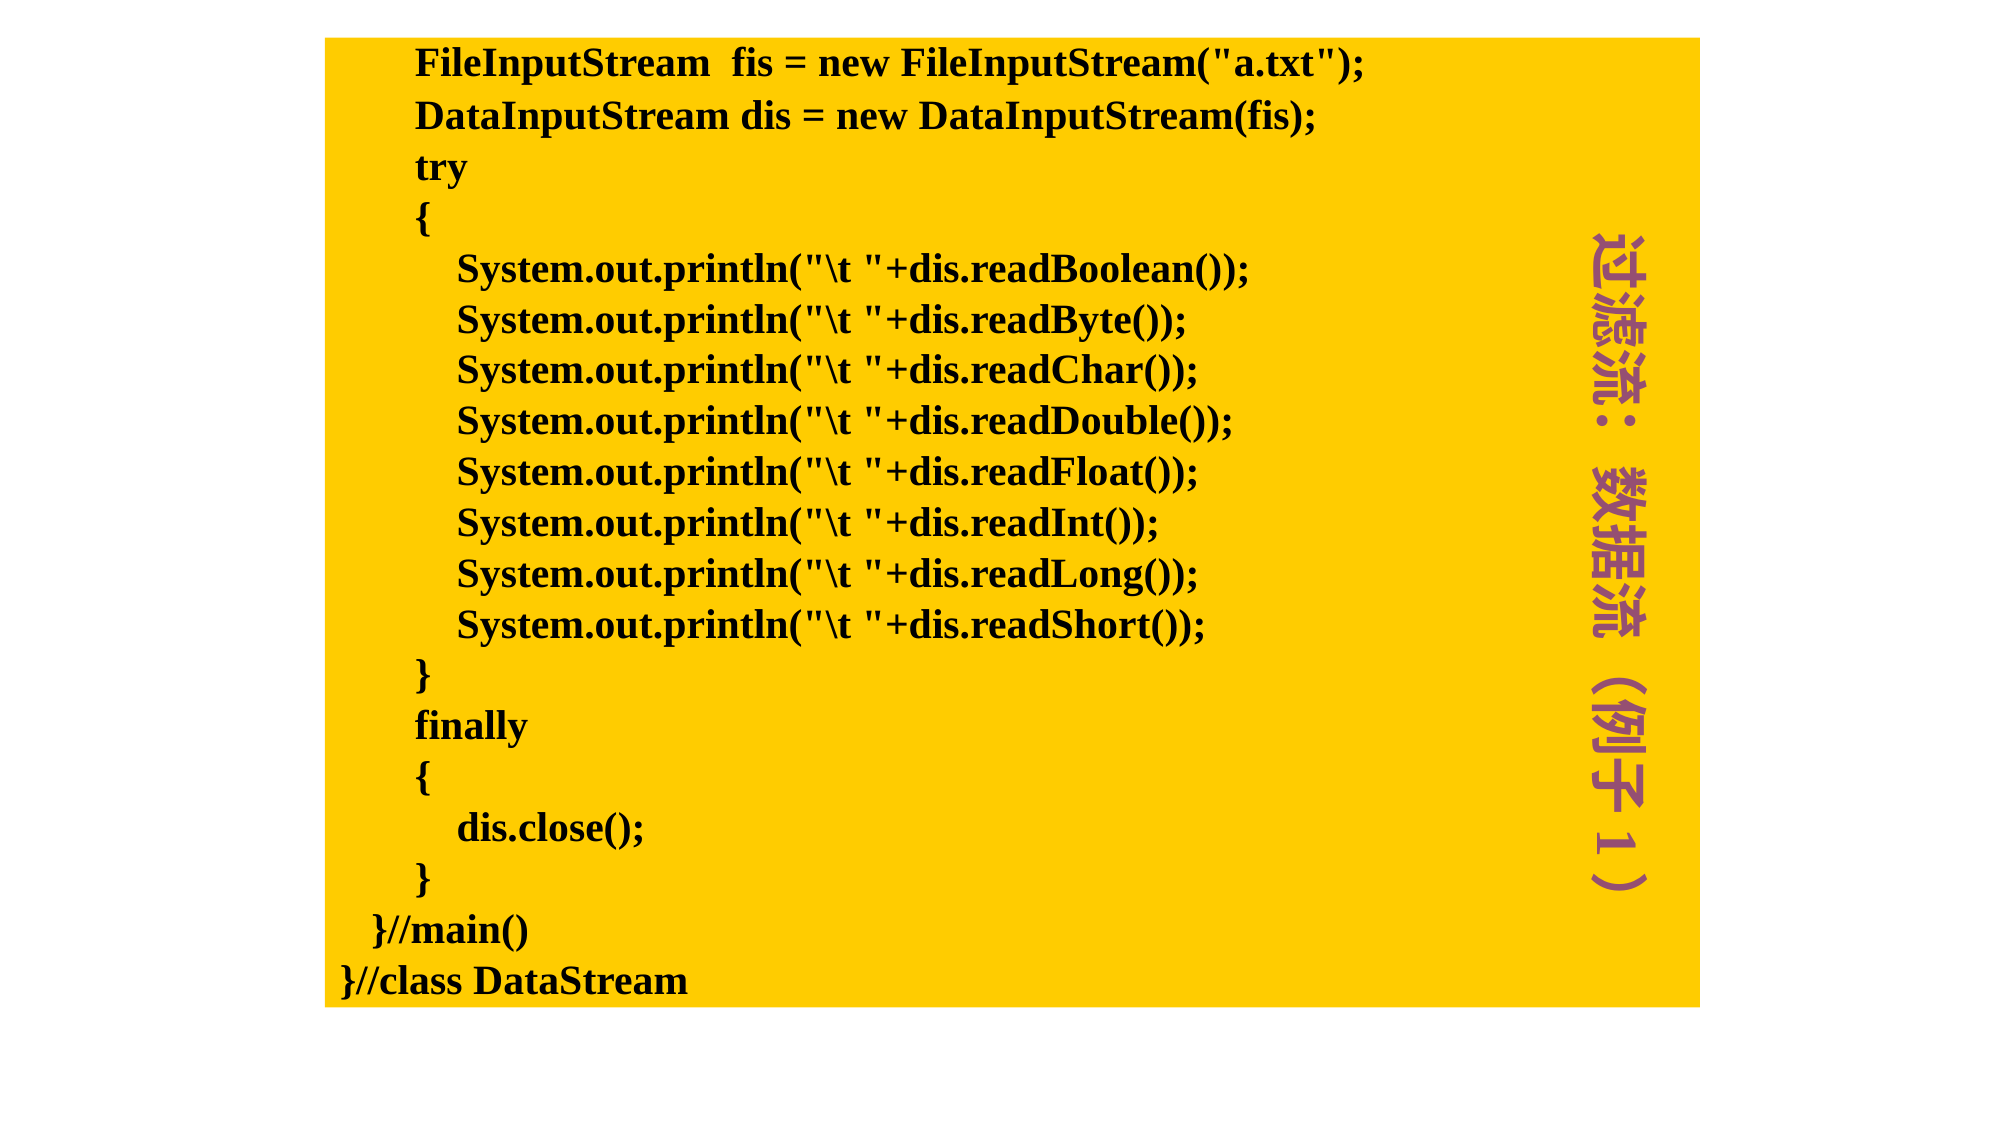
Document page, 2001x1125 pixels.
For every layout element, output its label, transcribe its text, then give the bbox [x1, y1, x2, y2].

text_box FileInputStream fis = new FileInputStream("a.txt"); DataInputStream dis = new DataInputStream(fis); try { System.out.println("\t "+dis.readBoolean()); System.out.println("\t "+dis.readByte()); System.out.println("\t "+dis.readChar()); System.out.println("\t "+dis.readDouble()); System.out.println("\t "+dis.readFloat()); System.out.println("\t "+dis.readInt()); System.out.println("\t "+dis.readLong()); System.out.println("\t "+dis.readShort()); } finally { dis.close(); } }//main() }//class DataStream [324, 37, 1700, 1008]
text_box 过滤流：数据流（例子1） [1562, 217, 1663, 910]
